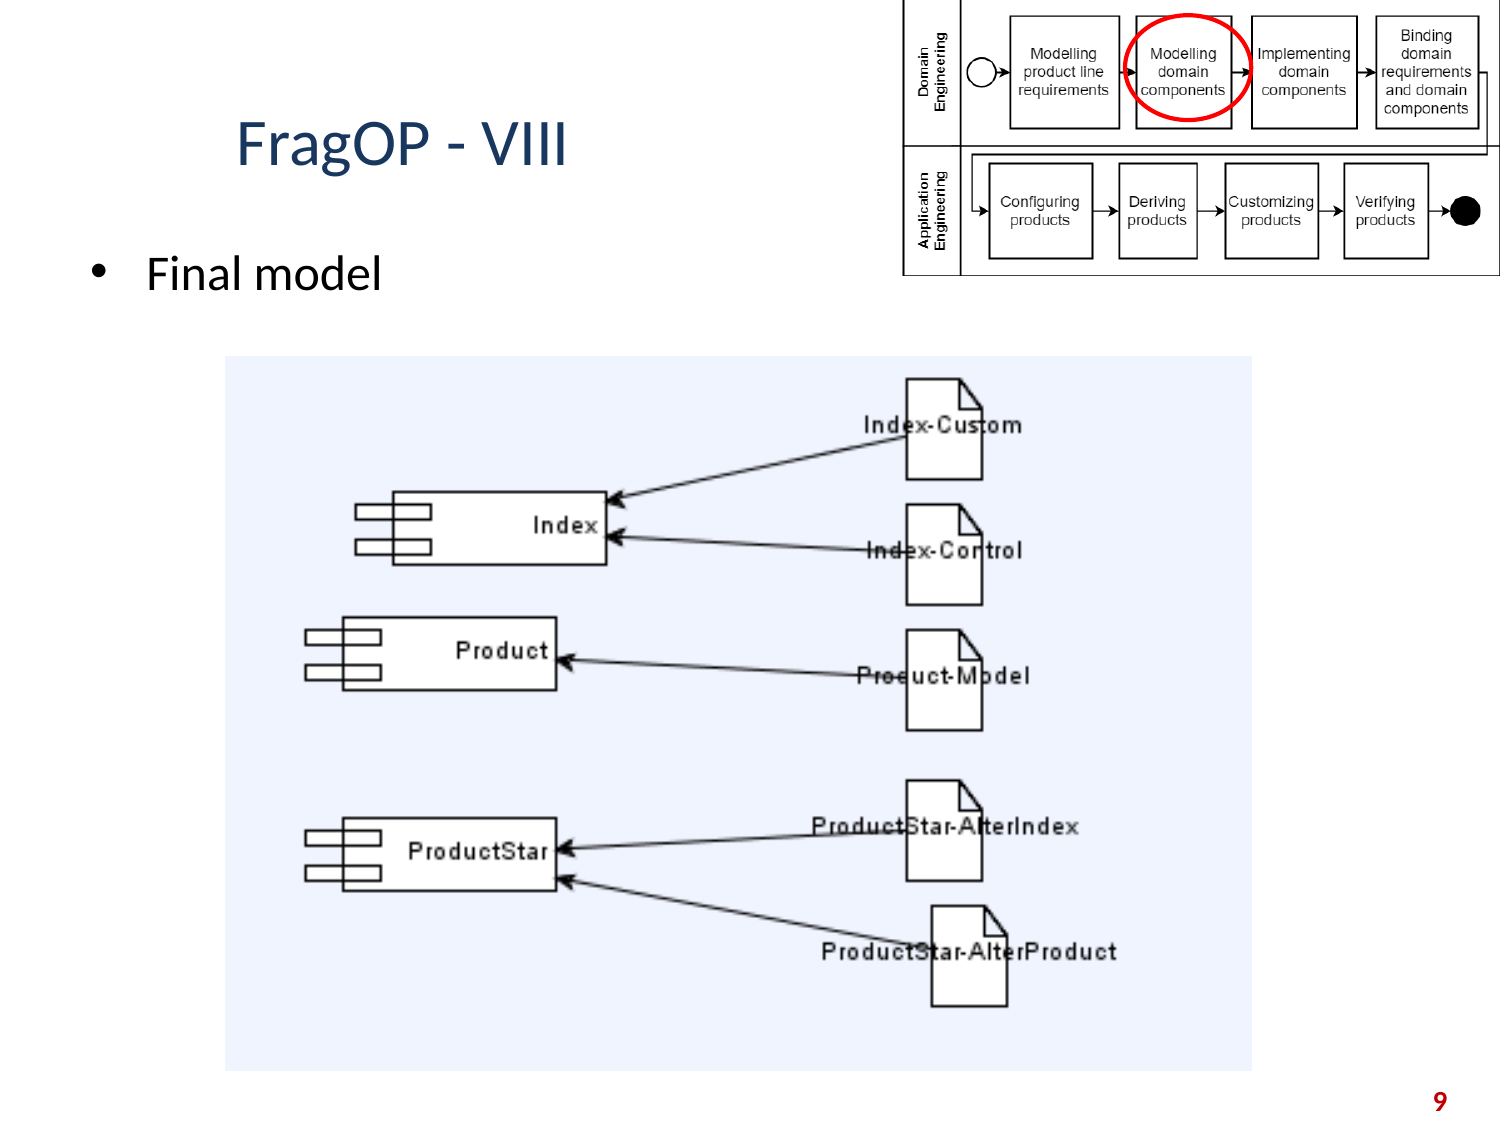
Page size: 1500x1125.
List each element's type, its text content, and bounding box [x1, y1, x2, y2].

slide_number 9 [1387, 1074, 1463, 1125]
picture [902, 0, 1500, 276]
picture [224, 356, 1252, 1071]
title FragOP - VIII [75, 45, 732, 232]
list Final model [75, 232, 1388, 975]
